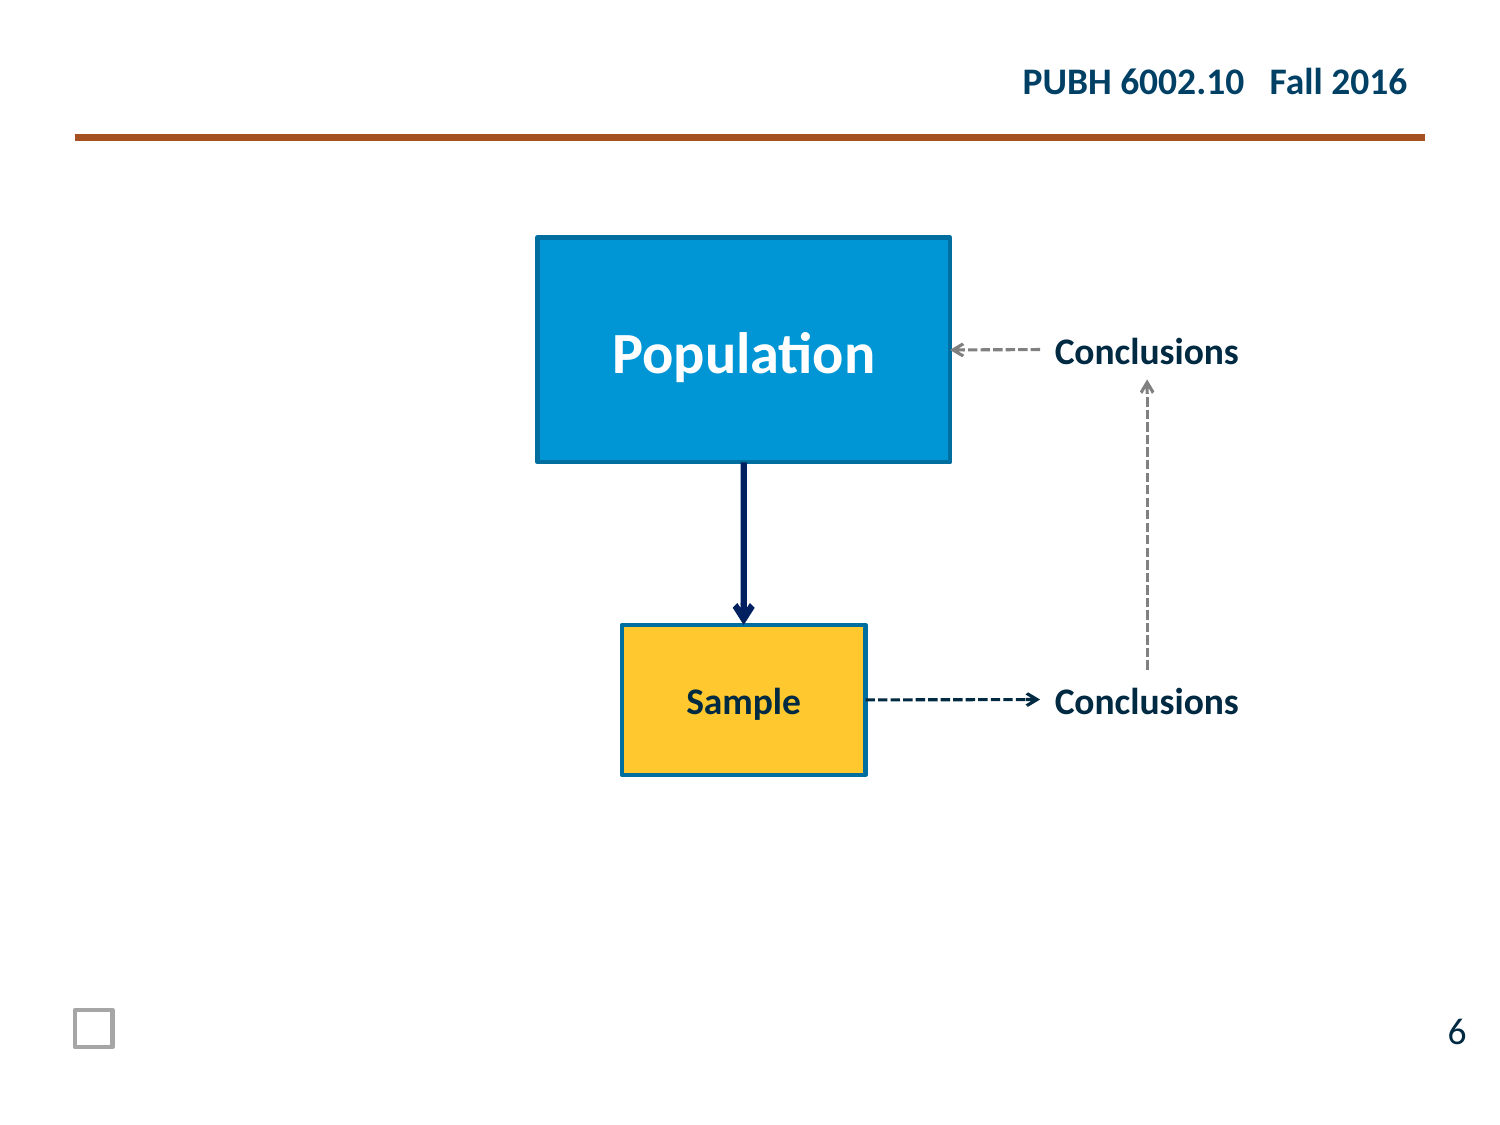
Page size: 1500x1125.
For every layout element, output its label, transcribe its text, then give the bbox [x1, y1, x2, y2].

text_box Conclusions [1040, 319, 1255, 380]
text_box Conclusions [1040, 669, 1255, 730]
text_box Sample [620, 623, 868, 777]
text_box Population [535, 235, 952, 464]
